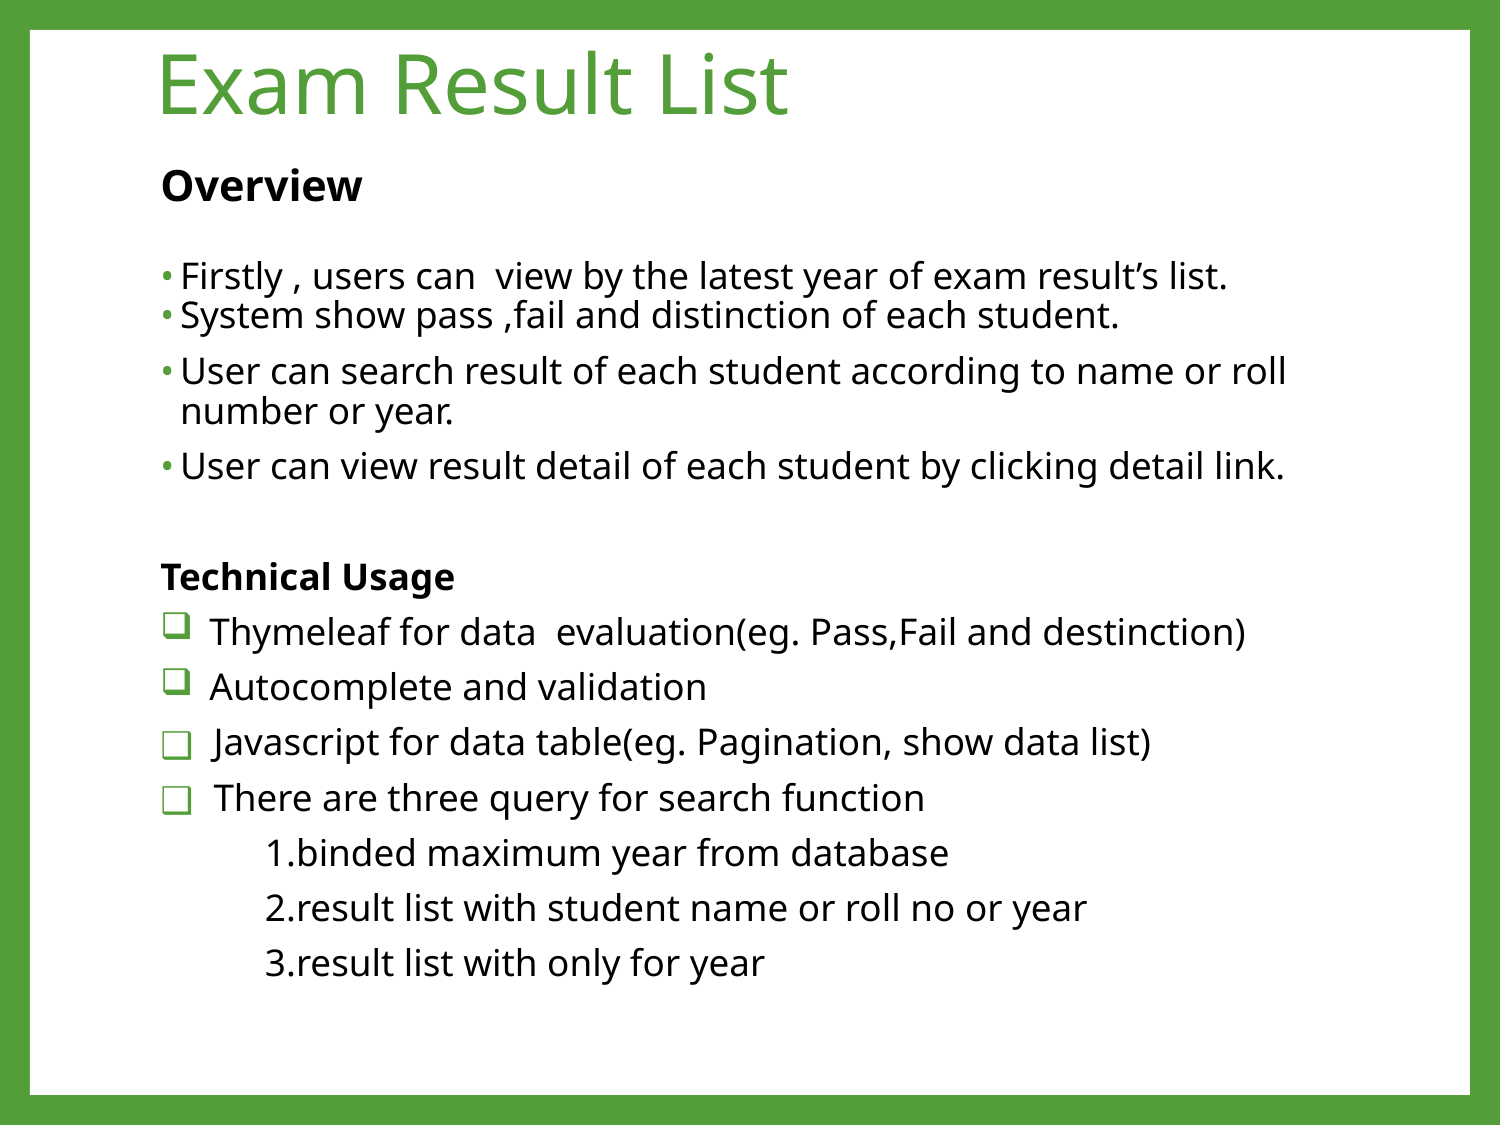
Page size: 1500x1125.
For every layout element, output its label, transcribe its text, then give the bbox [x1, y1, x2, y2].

list Overview Firstly , users can view by the latest year of exam result’s list. System show pass ,fail and distinction of each student. User can search result of each student according to name or roll number or year. User can view result detail of each student by clicking detail link. Technical Usage Thymeleaf for data evaluation(eg. Pass,Fail and destinction) Autocomplete and validation Javascript for data table(eg. Pagination, show data list) There are three query for search function 1.binded maximum year from database 2.result list with student name or roll no or year 3.result list with only for year [140, 112, 1356, 1000]
title Exam Result List [140, 35, 1356, 112]
